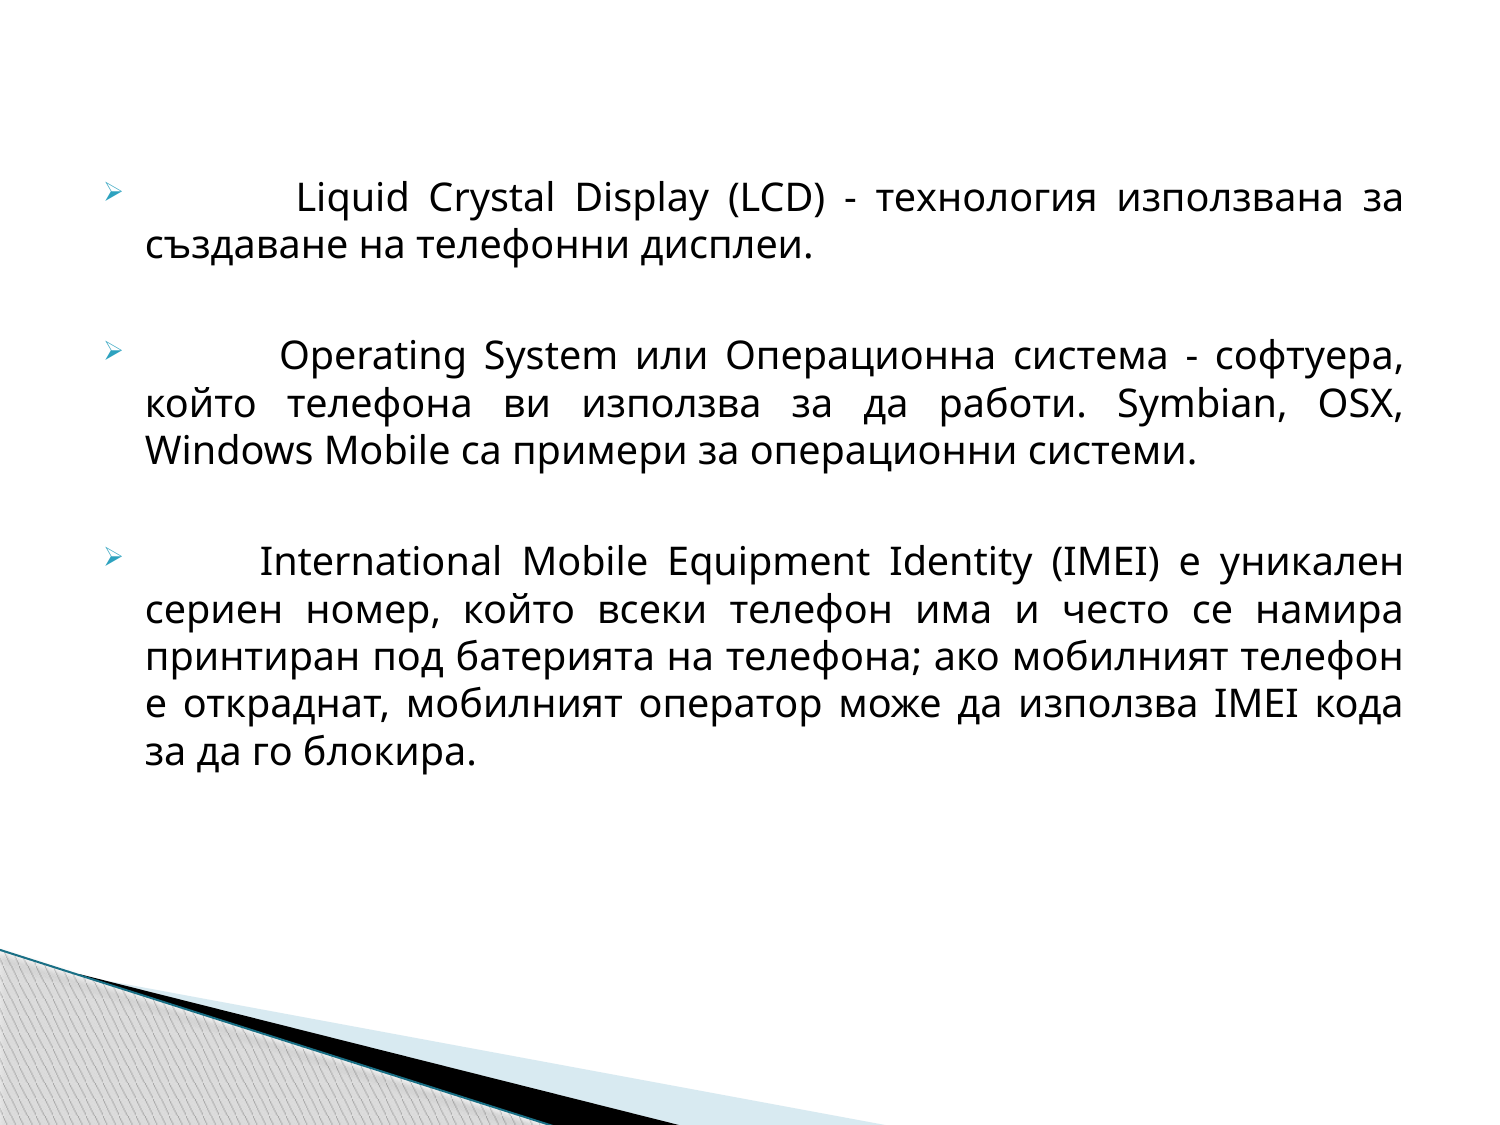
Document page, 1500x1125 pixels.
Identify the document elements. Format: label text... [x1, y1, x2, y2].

list Liquid Crystal Display (LCD) - технология използвана за създаване на телефонни дисплеи. Operating System или Операционна система - софтуера, който телефона ви използва за да работи. Symbian, OSX, Windows Mobile са примери за операционни системи. International Mobile Equipment Identity (IMEI) е уникален сериен номер, който всеки телефон има и често се намира принтиран под батерията на телефона; ако мобилният телефон е откраднат, мобилният оператор може да използва IMEI кода за да го блокира. [70, 164, 1421, 834]
